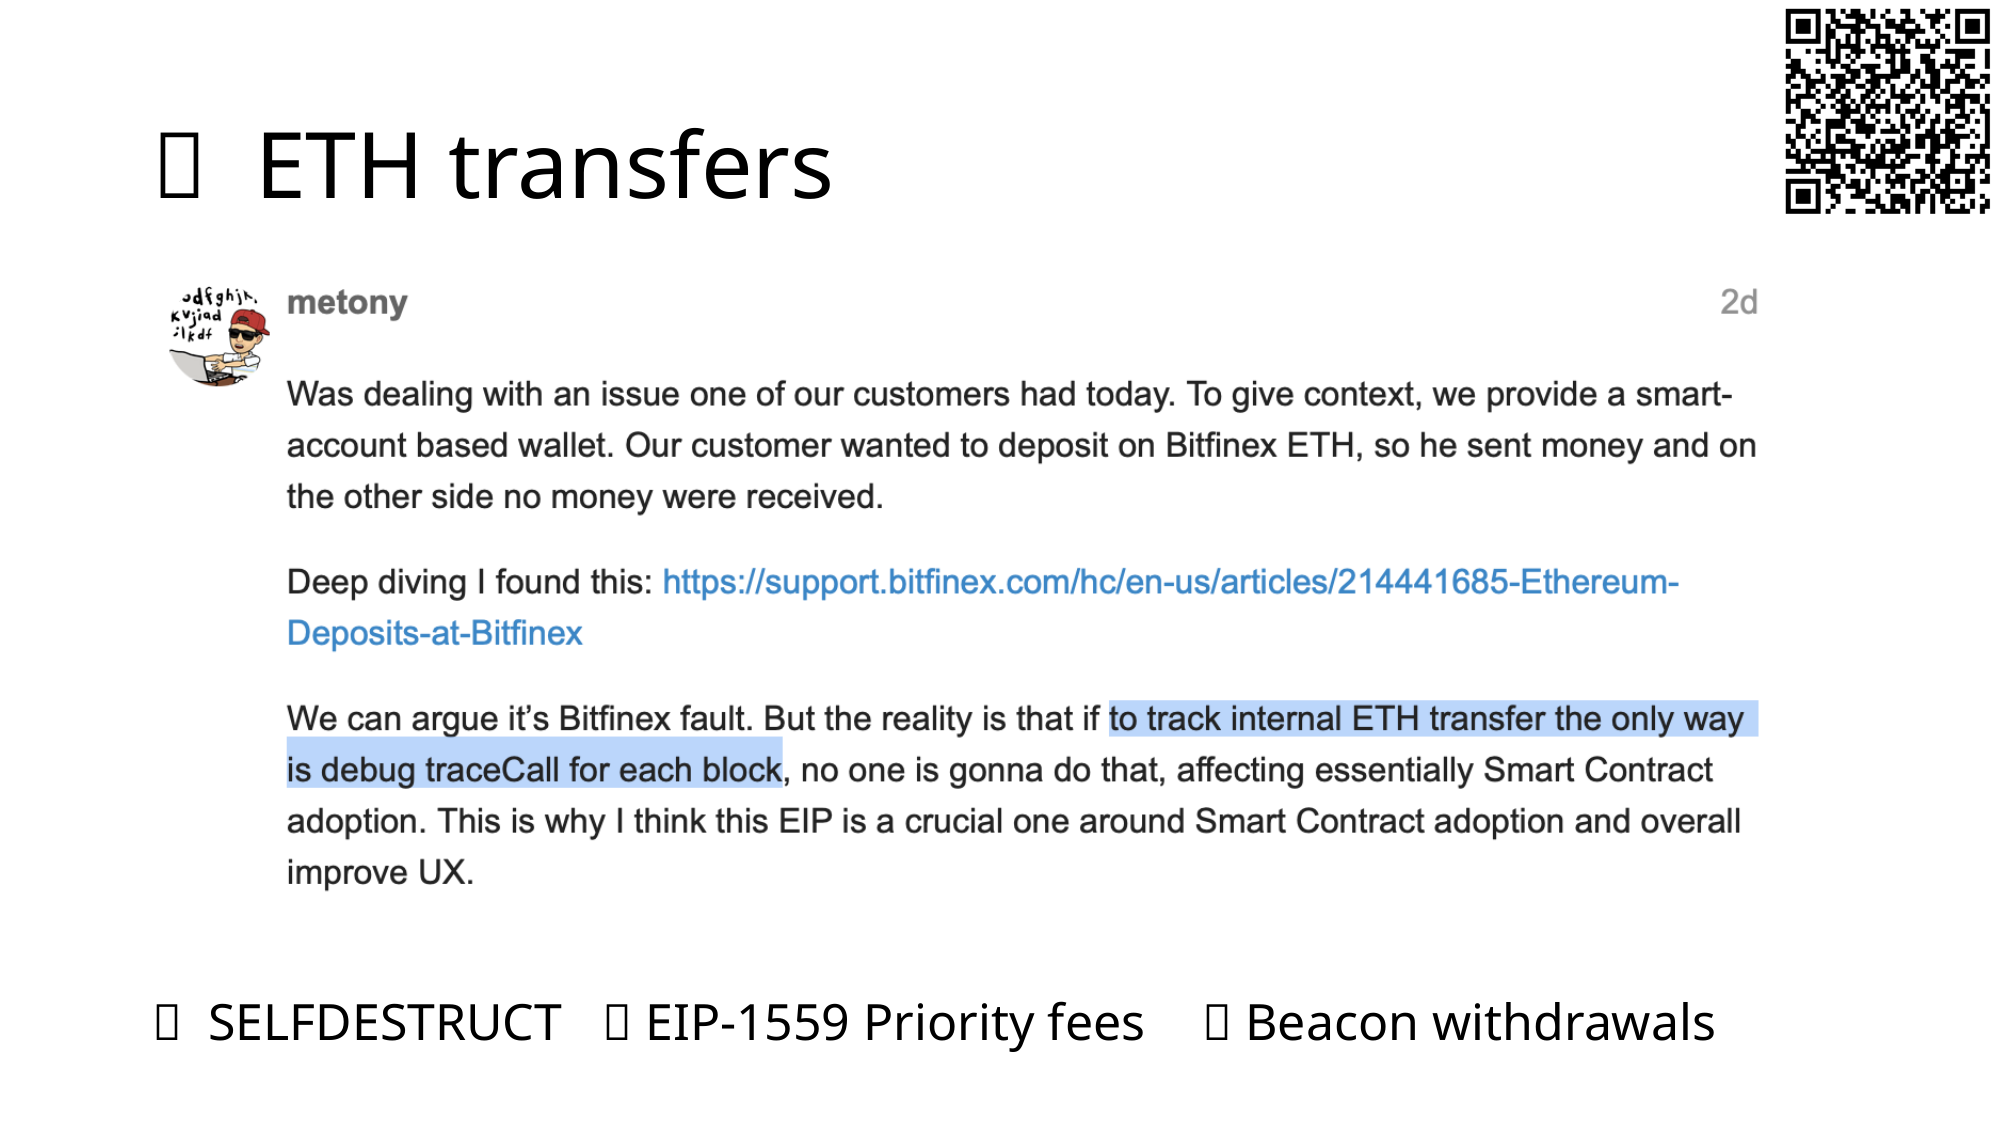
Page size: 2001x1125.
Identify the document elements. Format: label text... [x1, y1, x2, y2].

list ❌ SELFDESTRUCT ❌ EIP-1559 Priority fees ❌ Beacon withdrawals [137, 974, 1863, 1106]
title ❌ ETH transfers [137, 59, 1863, 278]
picture [145, 261, 1783, 933]
picture [1775, 0, 2000, 225]
